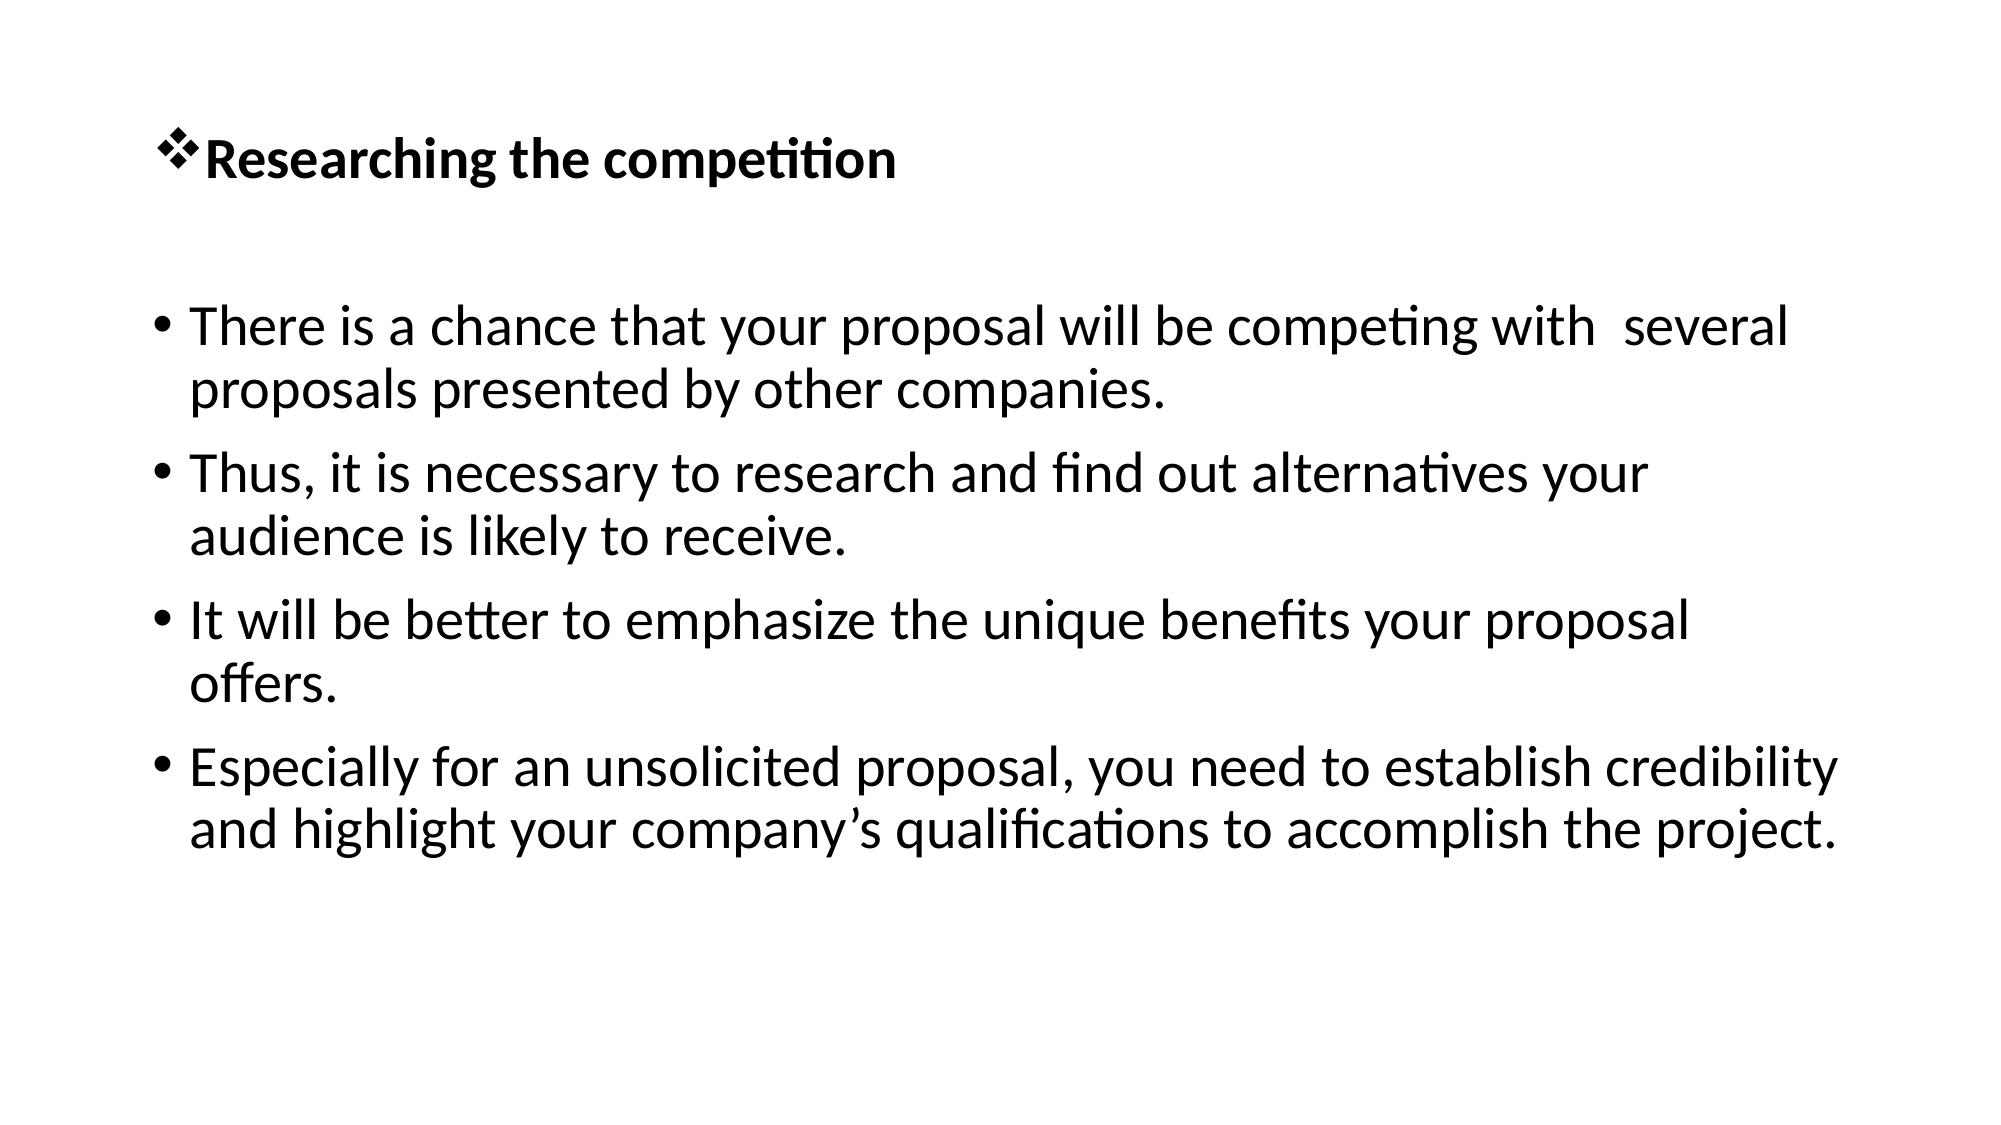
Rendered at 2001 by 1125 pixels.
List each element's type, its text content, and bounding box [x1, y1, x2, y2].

list Researching the competition There is a chance that your proposal will be competing with several proposals presented by other companies. Thus, it is necessary to research and find out alternatives your audience is likely to receive. It will be better to emphasize the unique benefits your proposal offers. Especially for an unsolicited proposal, you need to establish credibility and highlight your company’s qualifications to accomplish the project. [137, 120, 1863, 1014]
